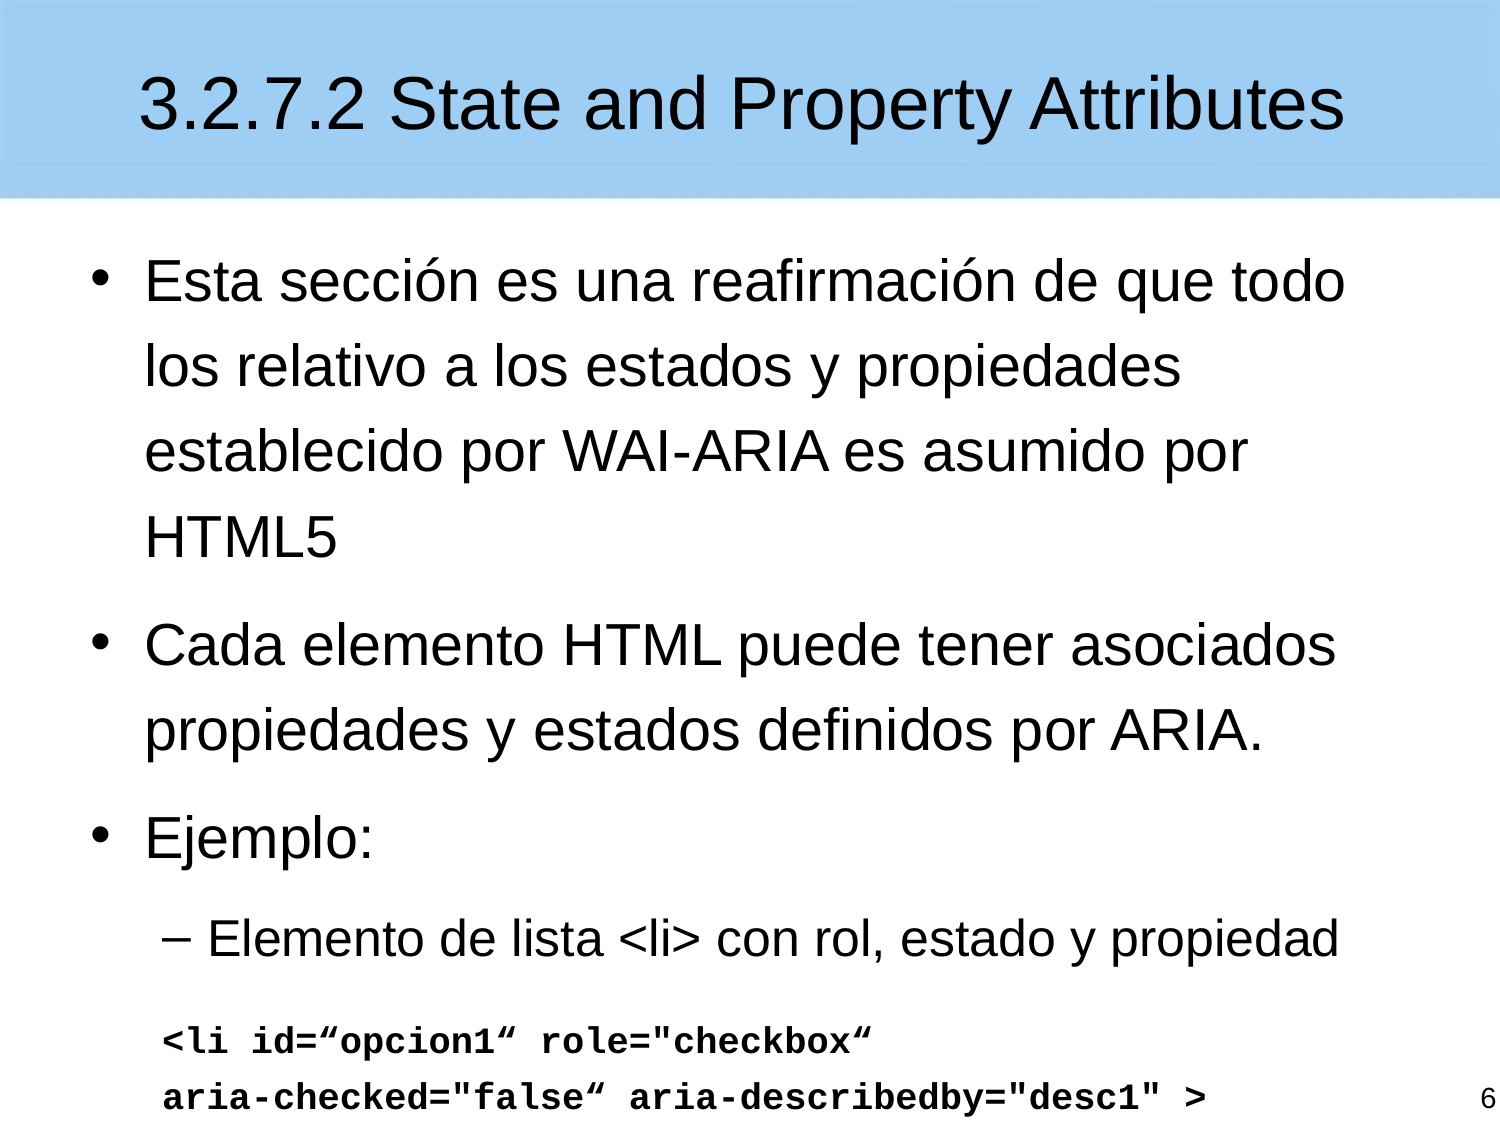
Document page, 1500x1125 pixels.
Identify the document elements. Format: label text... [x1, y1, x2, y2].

picture [0, 0, 1500, 1125]
slide_number 6 [1161, 1066, 1500, 1125]
list Esta sección es una reafirmación de que todo los relativo a los estados y propiedades establecido por WAI-ARIA es asumido por HTML5 Cada elemento HTML puede tener asociados propiedades y estados definidos por ARIA. Ejemplo: Elemento de lista <li> con rol, estado y propiedad <li id=“opcion1“ role="checkbox“ aria-checked="false“ aria-describedby="desc1" > [75, 219, 1425, 1125]
title 3.2.7.2 State and Property Attributes [67, 0, 1418, 200]
